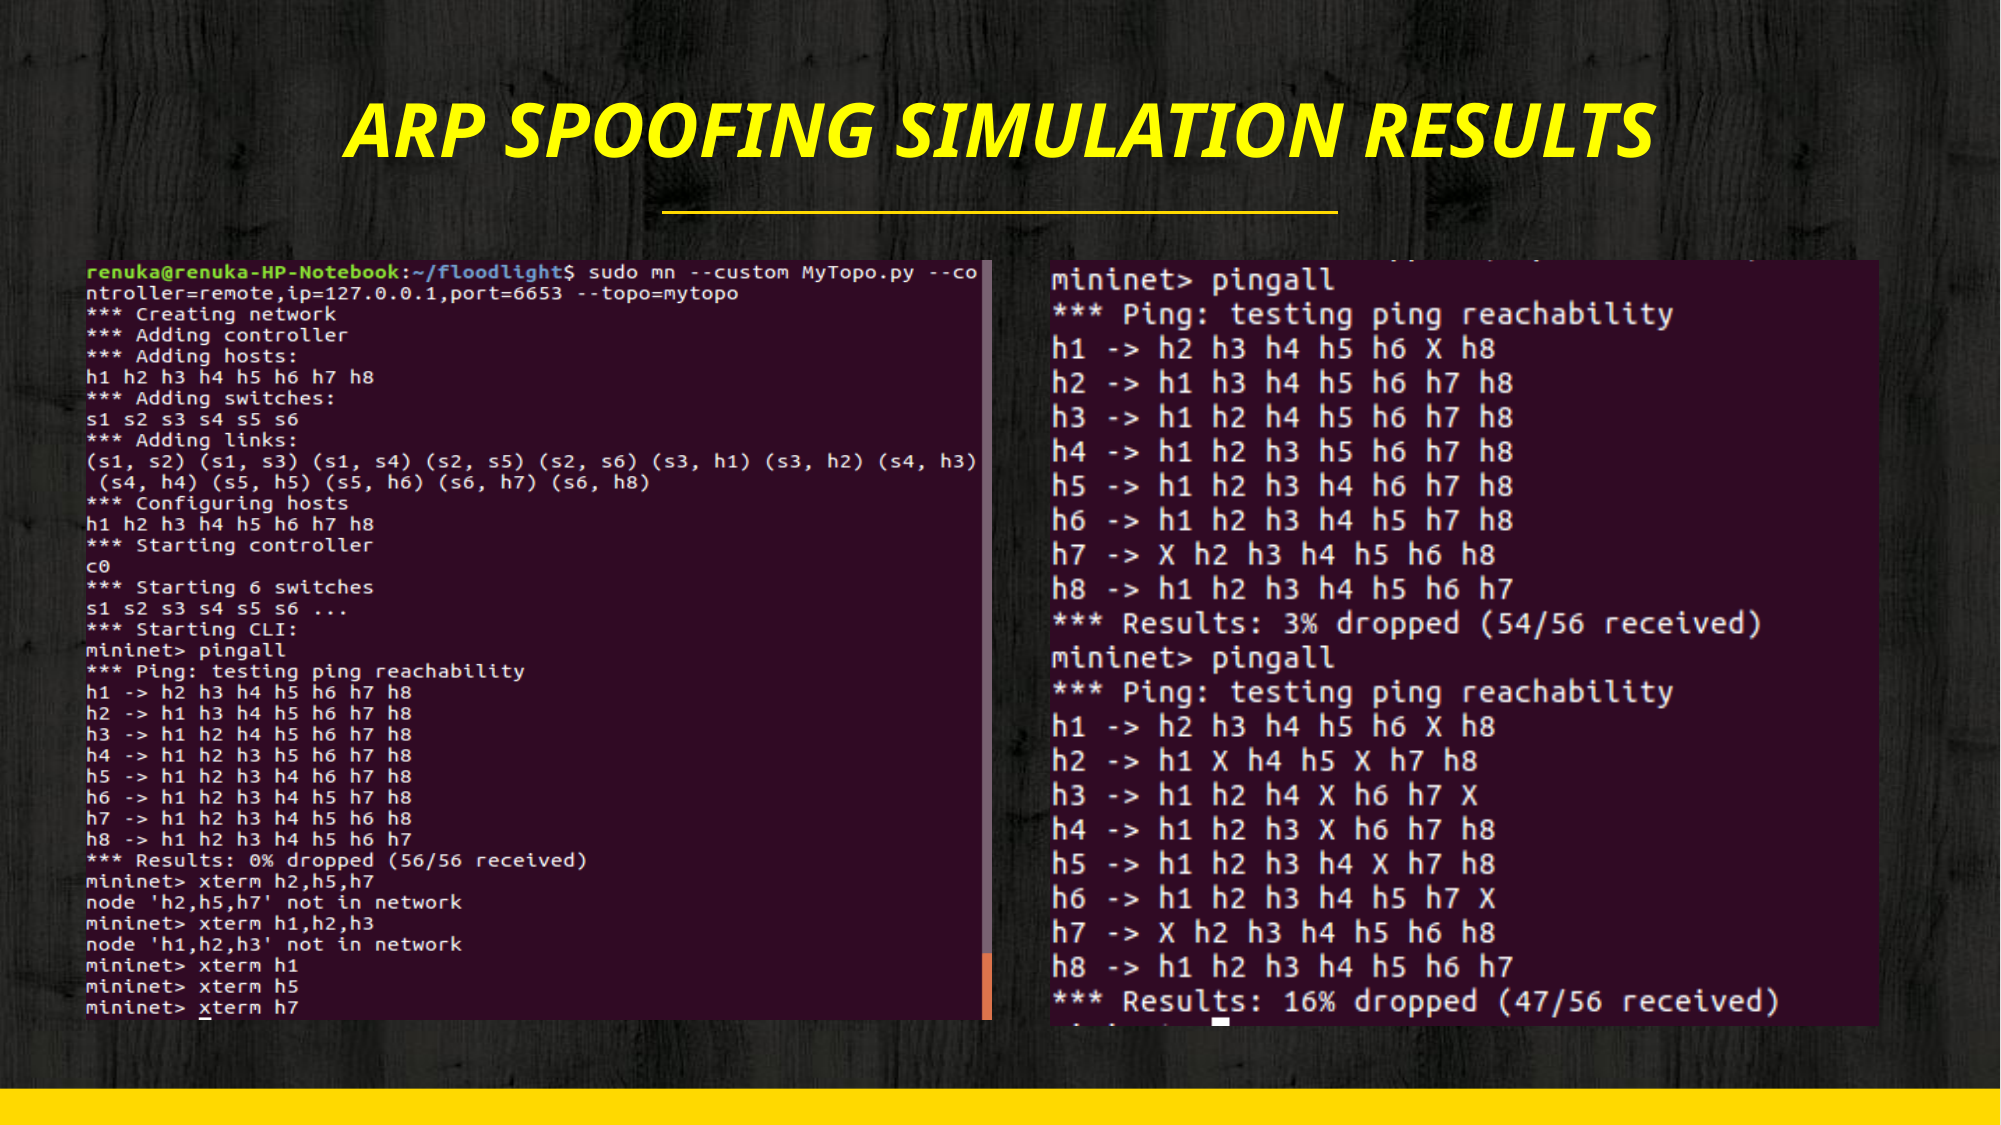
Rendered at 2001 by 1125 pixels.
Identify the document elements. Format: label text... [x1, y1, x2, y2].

picture [0, 0, 2001, 1125]
title ARP SPOOFING SIMULATION RESULTS [102, 50, 1903, 206]
